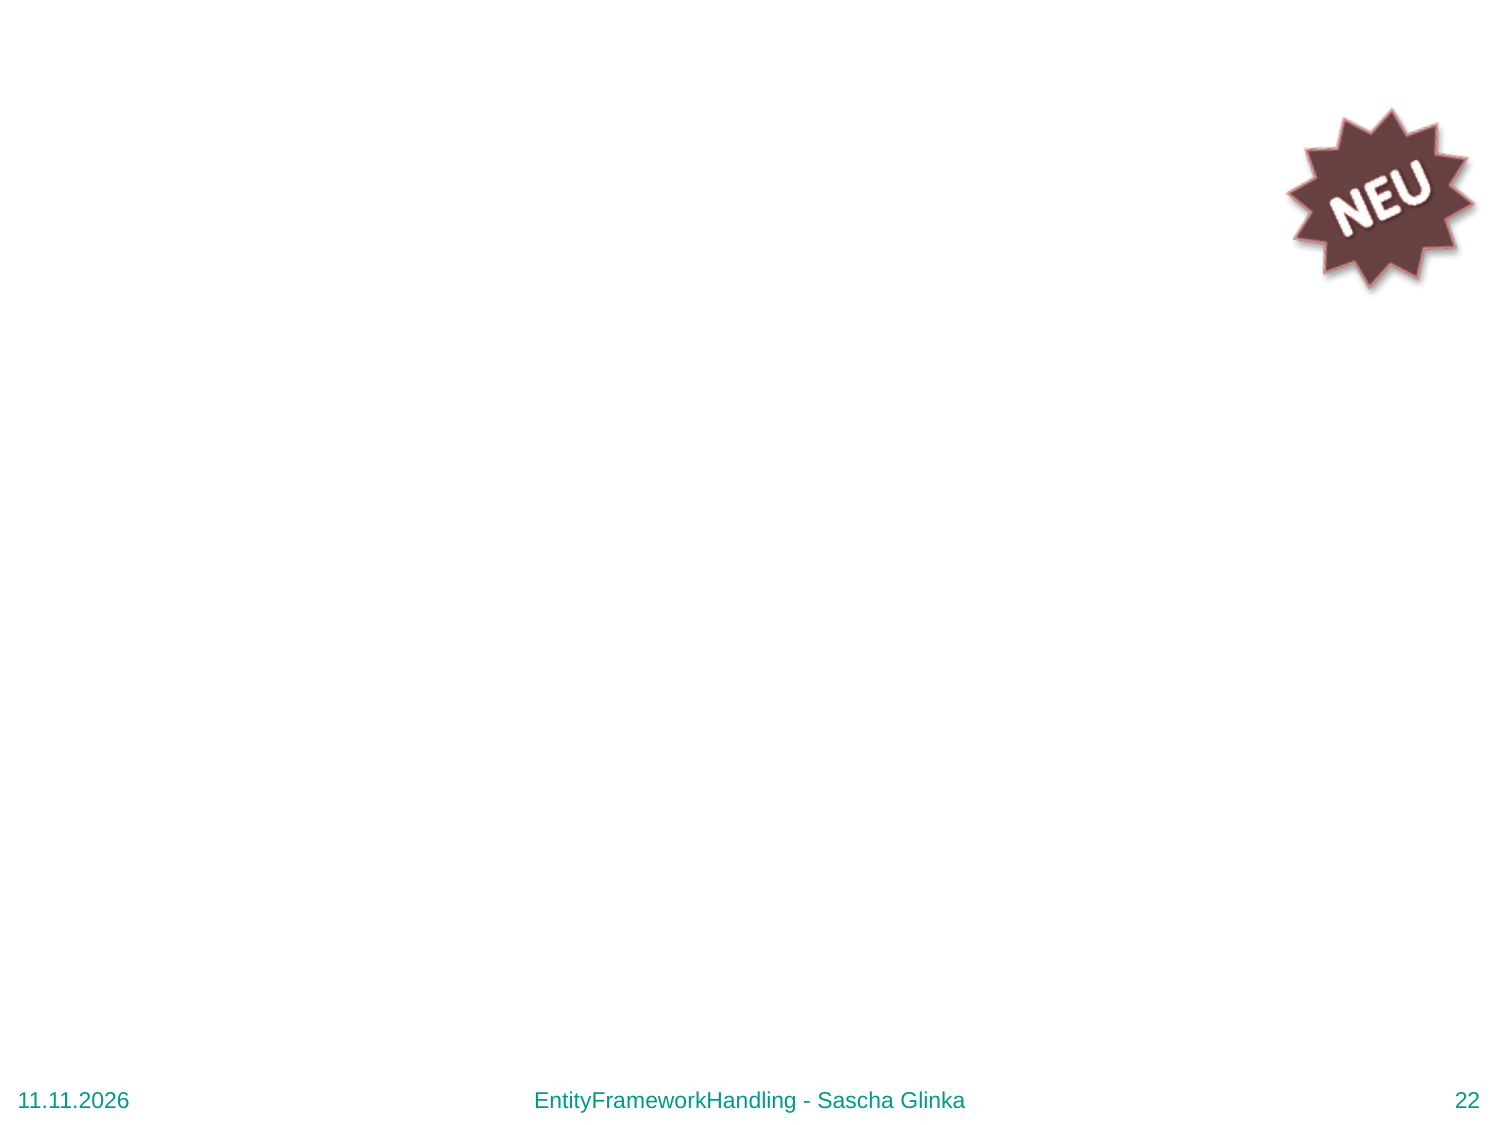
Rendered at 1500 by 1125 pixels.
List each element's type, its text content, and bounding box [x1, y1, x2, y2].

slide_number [2, 1078, 253, 1125]
footer EntityFrameworkHandling - Sascha Glinka [293, 1078, 1207, 1125]
slide_number 22 [1245, 1078, 1495, 1125]
picture [1274, 102, 1489, 305]
